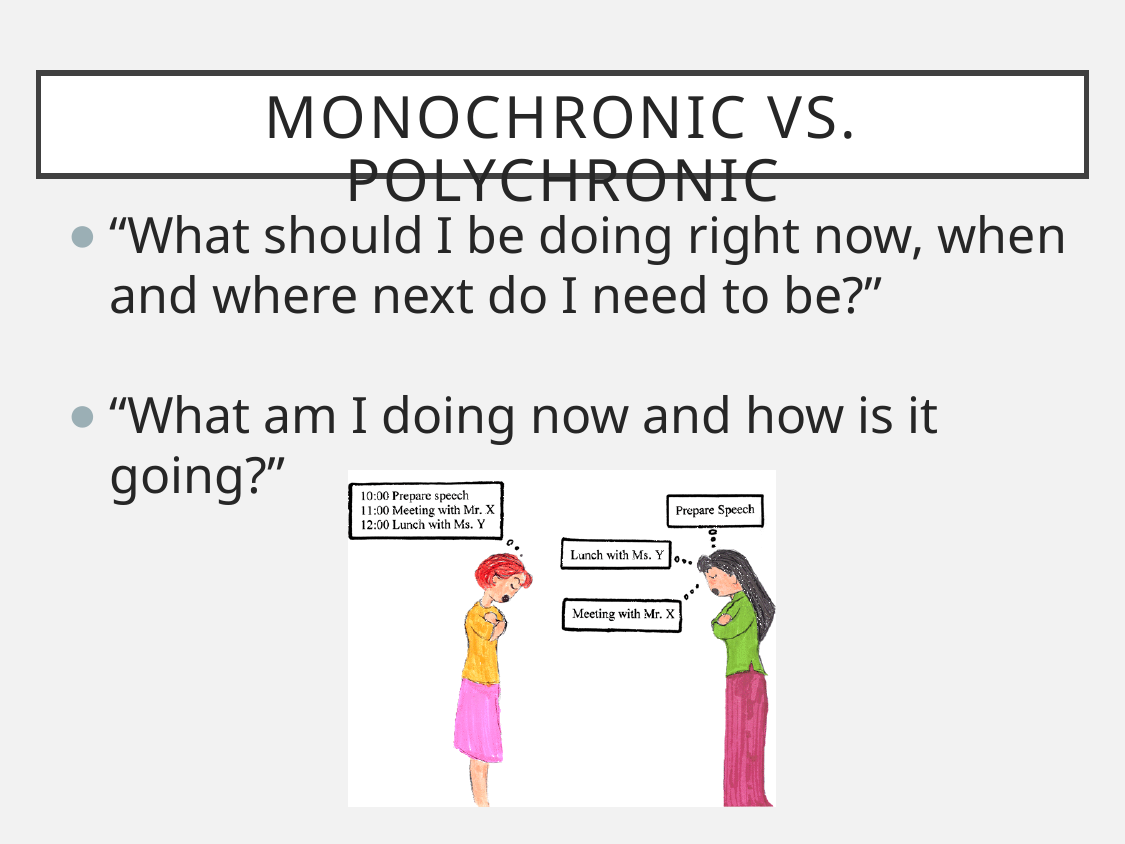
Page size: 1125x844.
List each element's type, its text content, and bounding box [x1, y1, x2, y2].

title Monochronic vs. Polychronic [36, 70, 1089, 179]
picture [348, 470, 776, 808]
list “What should I be doing right now, when and where next do I need to be?” “What am I doing now and how is it going?” [38, 189, 1087, 656]
